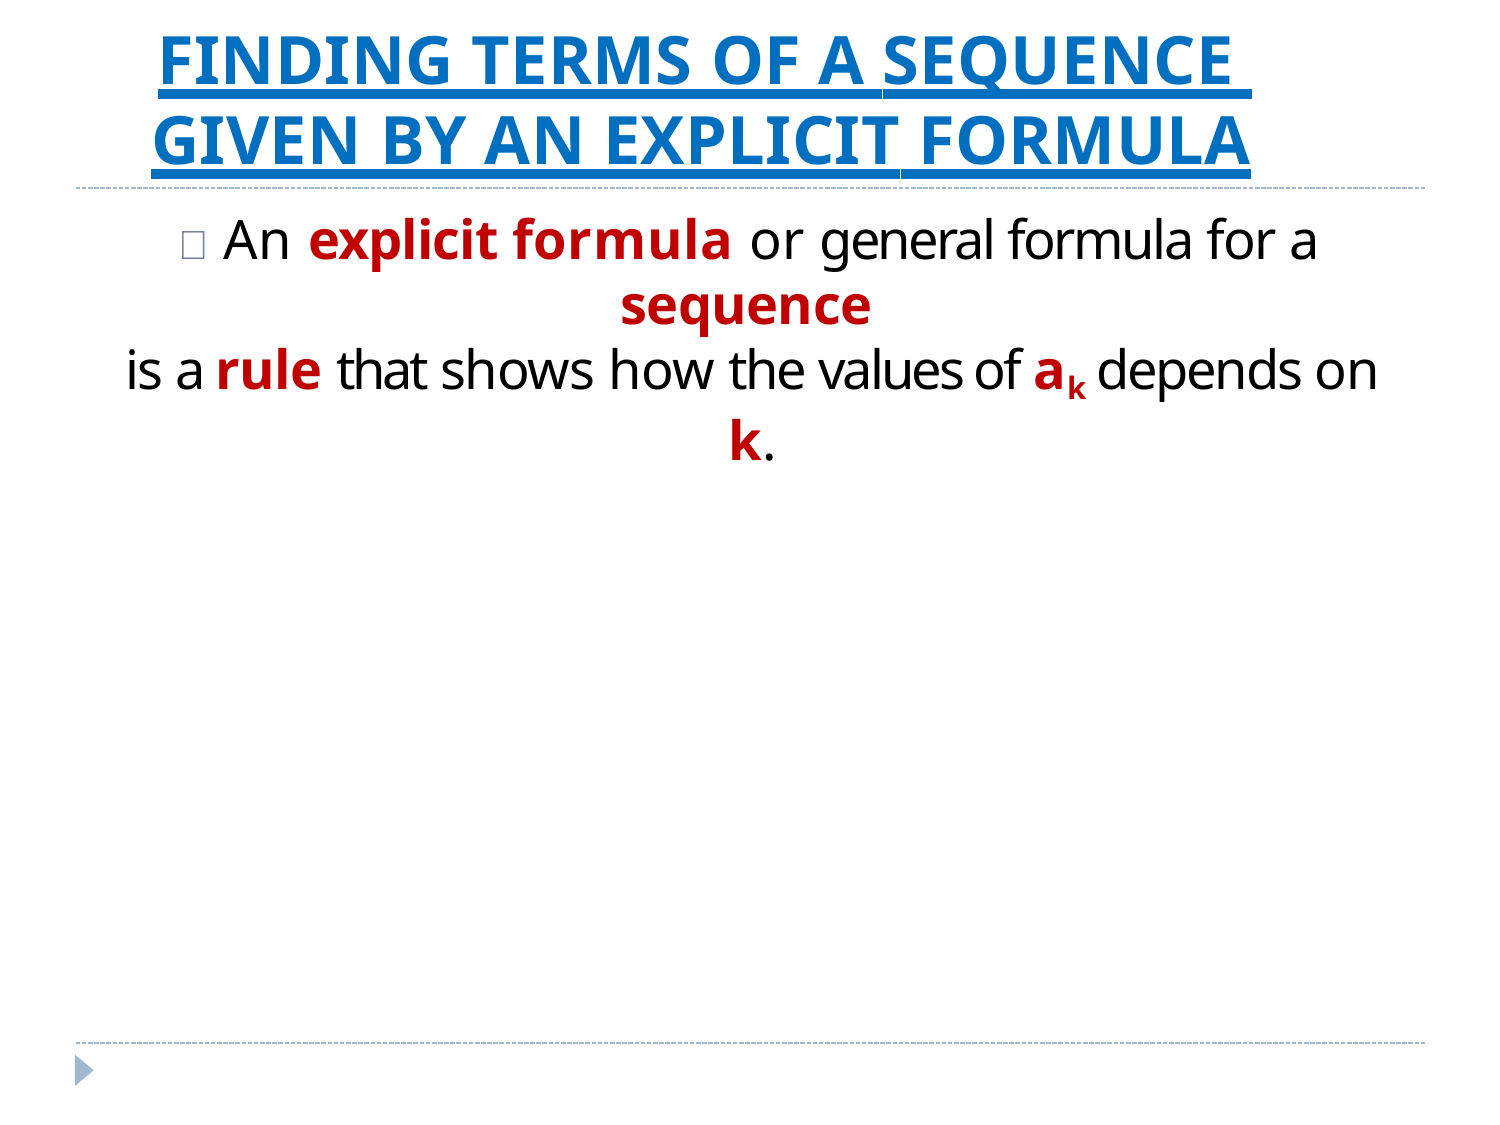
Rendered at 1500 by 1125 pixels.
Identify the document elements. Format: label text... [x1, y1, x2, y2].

text_box  An explicit formula or general formula for a sequence is a rule that shows how the values of ak depends on k. [83, 202, 1410, 472]
title FINDING TERMS OF A SEQUENCE GIVEN BY AN EXPLICIT FORMULA [149, 14, 1353, 202]
